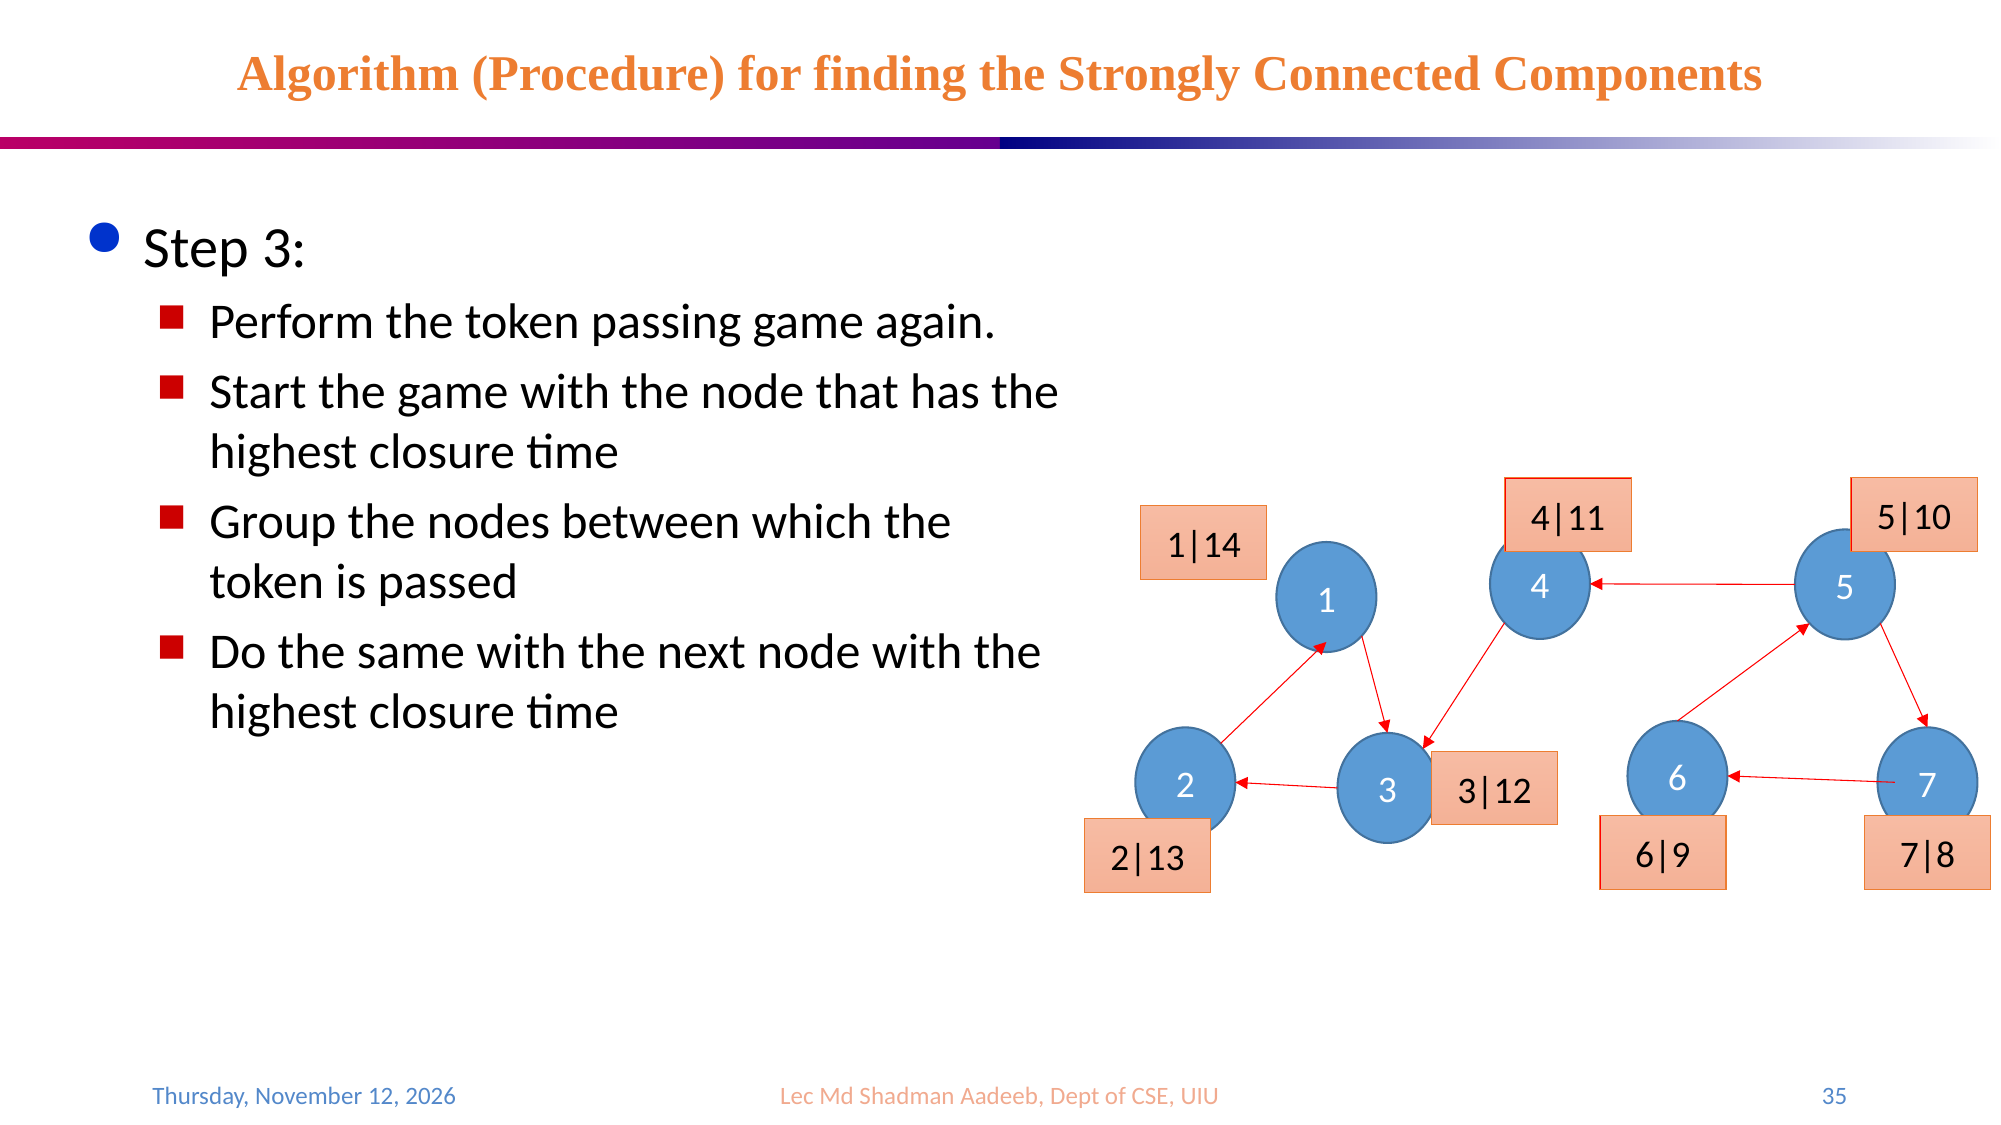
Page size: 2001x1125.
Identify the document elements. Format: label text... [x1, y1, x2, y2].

text_box 5 [1793, 528, 1896, 641]
list Step 3: Perform the token passing game again. Start the game with the node that has the highest closure time Group the nodes between which the token is passed Do the same with the next node with the highest closure time [72, 201, 1080, 1014]
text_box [1880, 623, 1928, 728]
text_box 1 [1275, 540, 1378, 654]
text_box 5|10 [1850, 477, 1978, 552]
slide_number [137, 1065, 588, 1125]
text_box 2 [1134, 726, 1237, 831]
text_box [1235, 782, 1338, 788]
title Algorithm (Procedure) for finding the Strongly Connected Components [137, 24, 1863, 124]
text_box 2|13 [1084, 818, 1211, 893]
text_box 7|8 [1864, 815, 1991, 890]
text_box 7 [1876, 726, 1979, 815]
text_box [1220, 651, 1327, 744]
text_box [1361, 635, 1388, 733]
text_box 6|9 [1599, 815, 1727, 890]
text_box 4|11 [1504, 477, 1632, 552]
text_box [1677, 623, 1810, 721]
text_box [1727, 775, 1895, 783]
text_box 1|14 [1140, 505, 1267, 580]
text_box 4 [1488, 544, 1592, 640]
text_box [1422, 622, 1505, 749]
footer Lec Md Shadman Aadeeb, Dept of CSE, UIU [662, 1065, 1338, 1125]
text_box 6 [1626, 719, 1729, 815]
text_box 3 [1336, 731, 1431, 844]
text_box 3|12 [1431, 751, 1558, 825]
slide_number 35 [1412, 1065, 1863, 1125]
